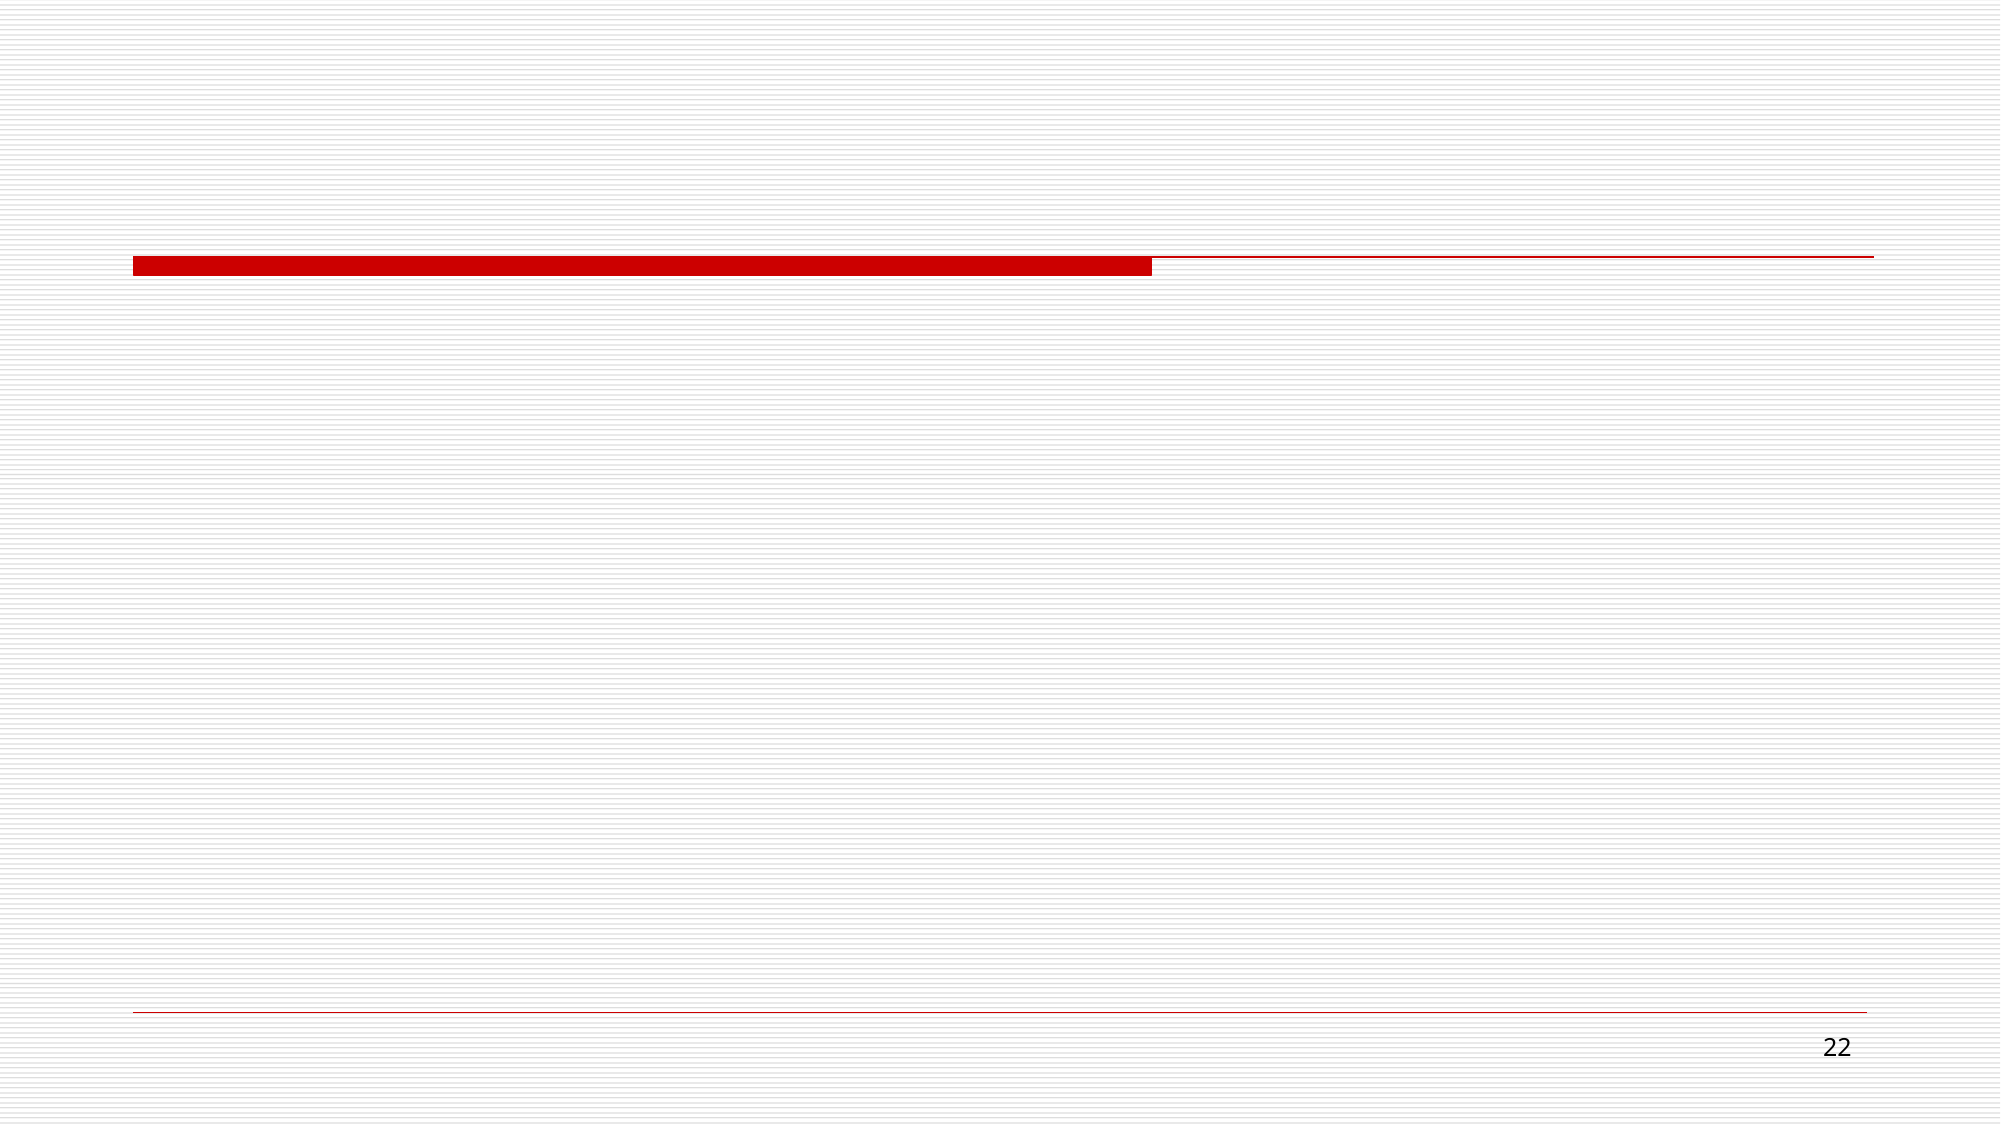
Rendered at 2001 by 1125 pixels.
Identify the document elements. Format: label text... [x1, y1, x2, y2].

slide_number ‹#› [1433, 1024, 1867, 1103]
picture [0, 0, 2001, 1125]
